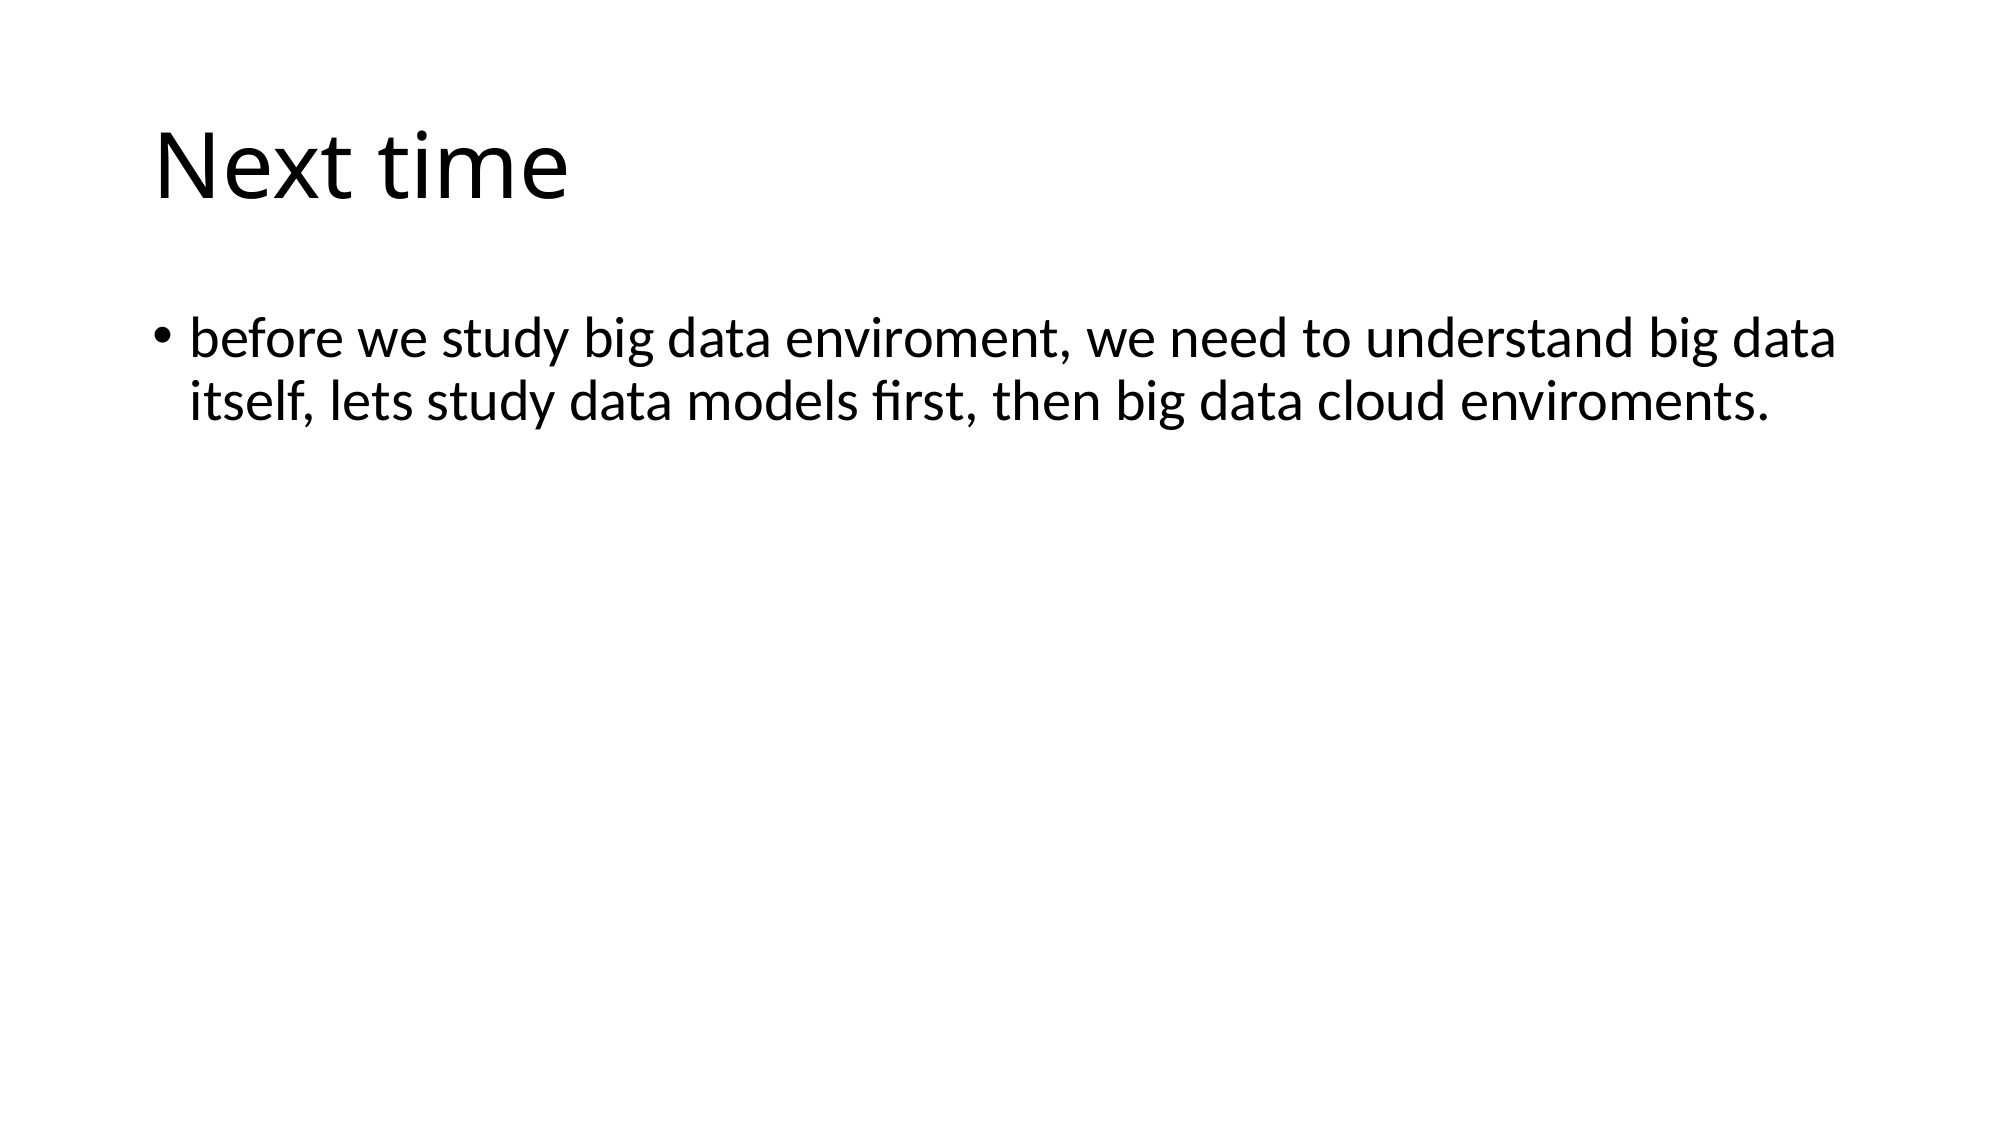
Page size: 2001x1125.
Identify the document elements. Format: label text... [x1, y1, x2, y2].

list before we study big data enviroment, we need to understand big data itself, lets study data models first, then big data cloud enviroments. [137, 299, 1863, 1014]
title Next time [137, 59, 1863, 278]
